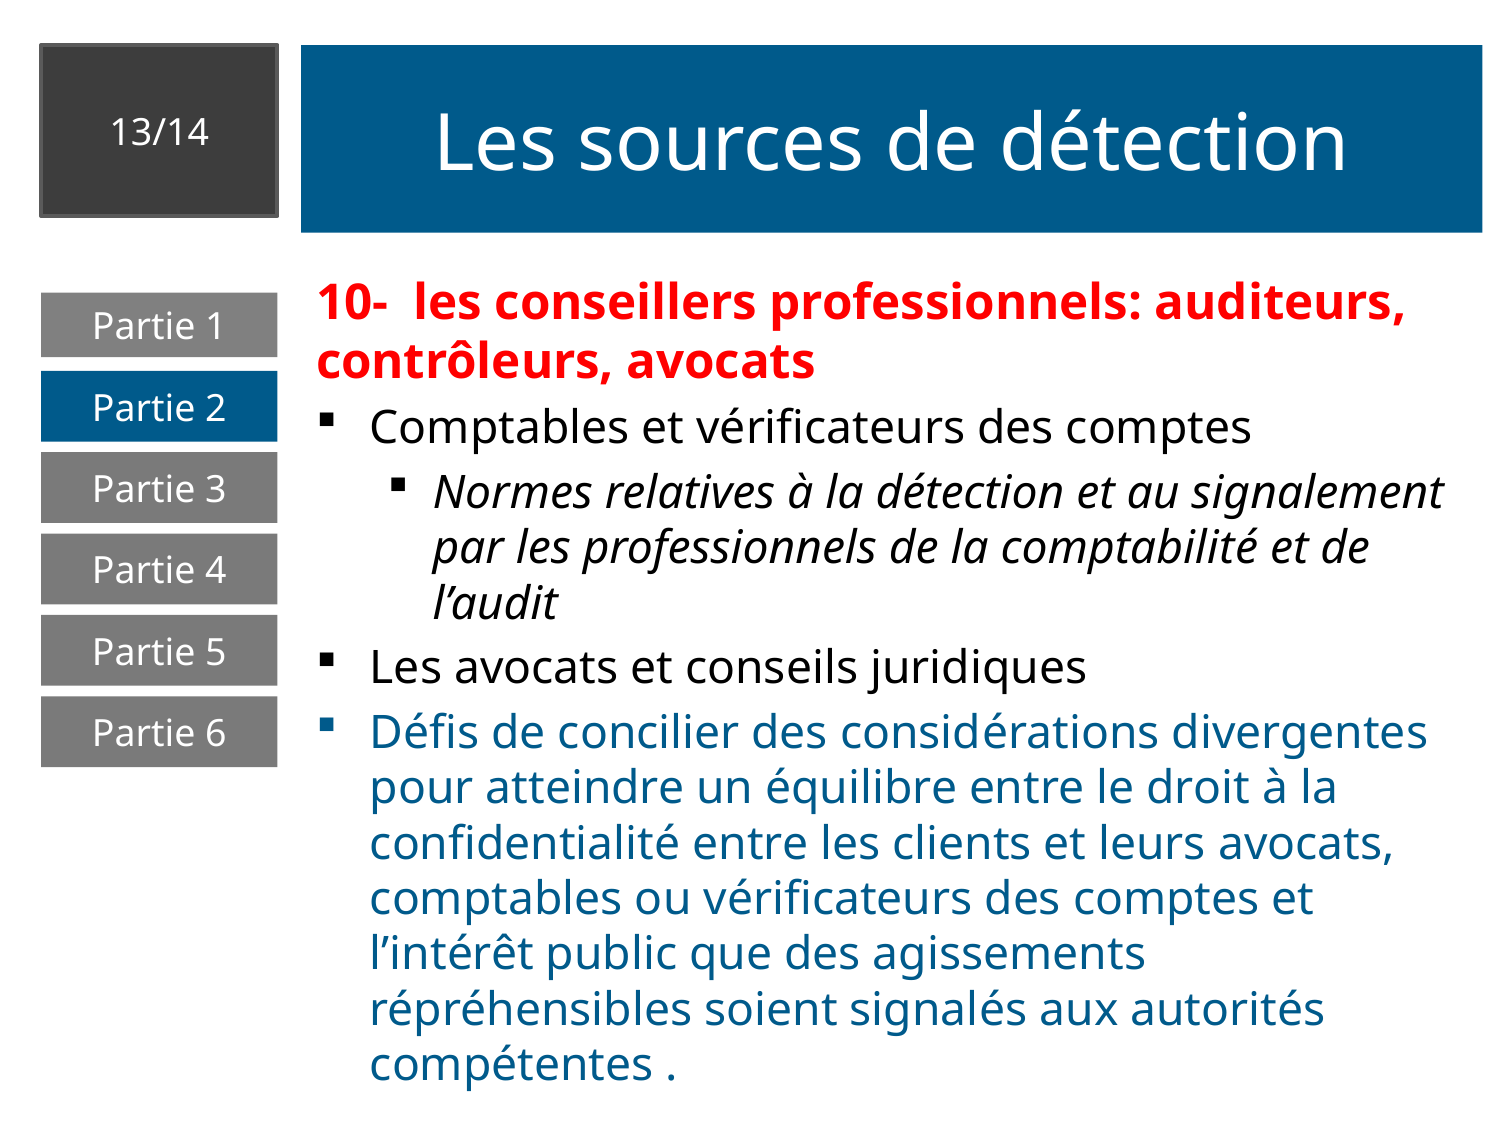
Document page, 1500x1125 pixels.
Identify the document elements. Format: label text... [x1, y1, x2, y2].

text_box Partie 5 [39, 613, 279, 688]
text_box Partie 2 [39, 369, 279, 444]
list 10- les conseillers professionnels: auditeurs, contrôleurs, avocats Comptables et vérificateurs des comptes Normes relatives à la détection et au signalement par les professionnels de la comptabilité et de l’audit Les avocats et conseils juridiques Défis de concilier des considérations divergentes pour atteindre un équilibre entre le droit à la confidentialité entre les clients et leurs avocats, comptables ou vérificateurs des comptes et l’intérêt public que des agissements répréhensibles soient signalés aux autorités compétentes . [301, 262, 1483, 1106]
text_box Partie 1 [39, 291, 279, 359]
text_box Partie 3 [39, 450, 279, 525]
title Les sources de détection [301, 45, 1483, 233]
text_box Partie 6 [39, 694, 279, 769]
text_box 13/14 [39, 43, 279, 218]
text_box Partie 4 [39, 531, 279, 606]
